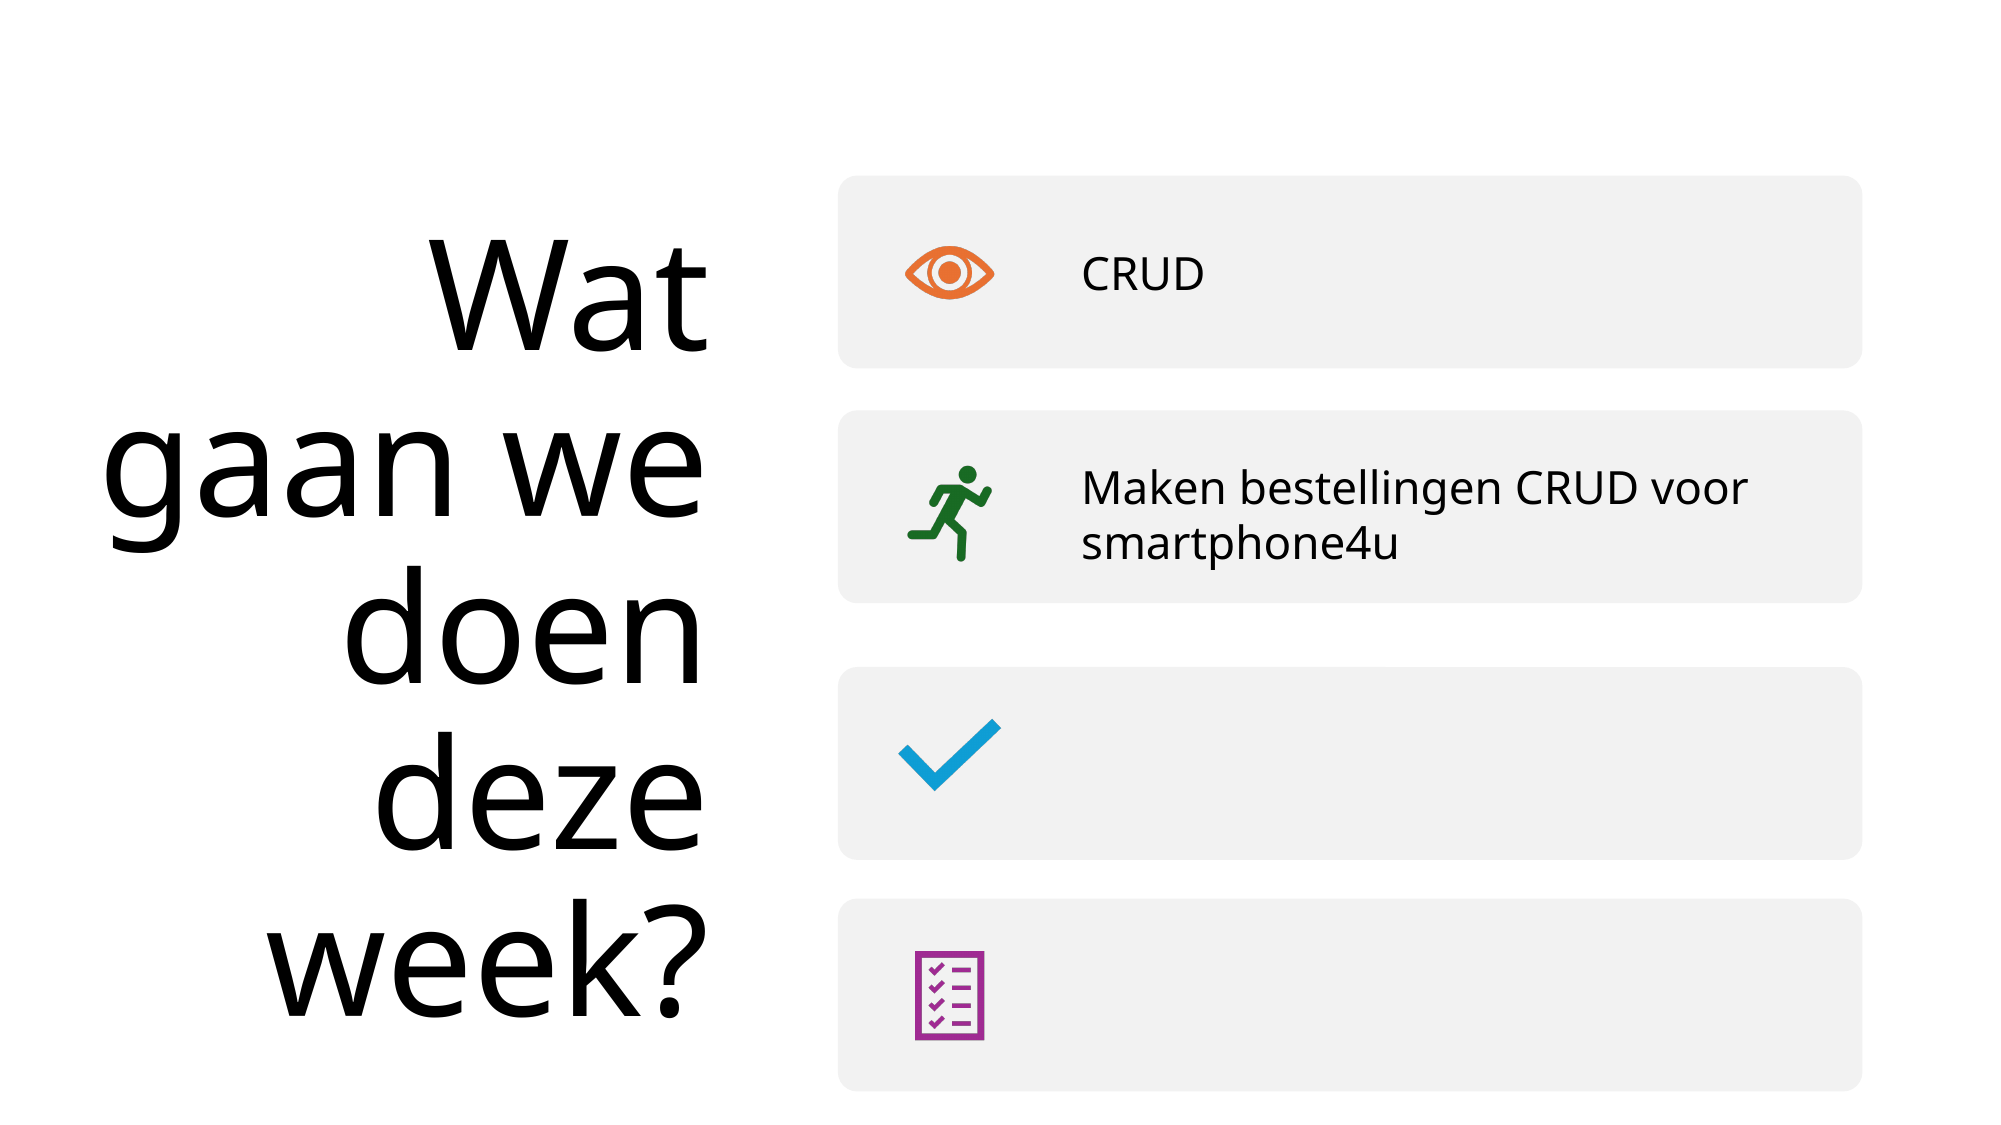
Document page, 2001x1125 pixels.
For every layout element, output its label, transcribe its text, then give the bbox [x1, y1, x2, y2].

title Wat gaan we doen deze week? [78, 175, 725, 1092]
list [837, 175, 1863, 1093]
